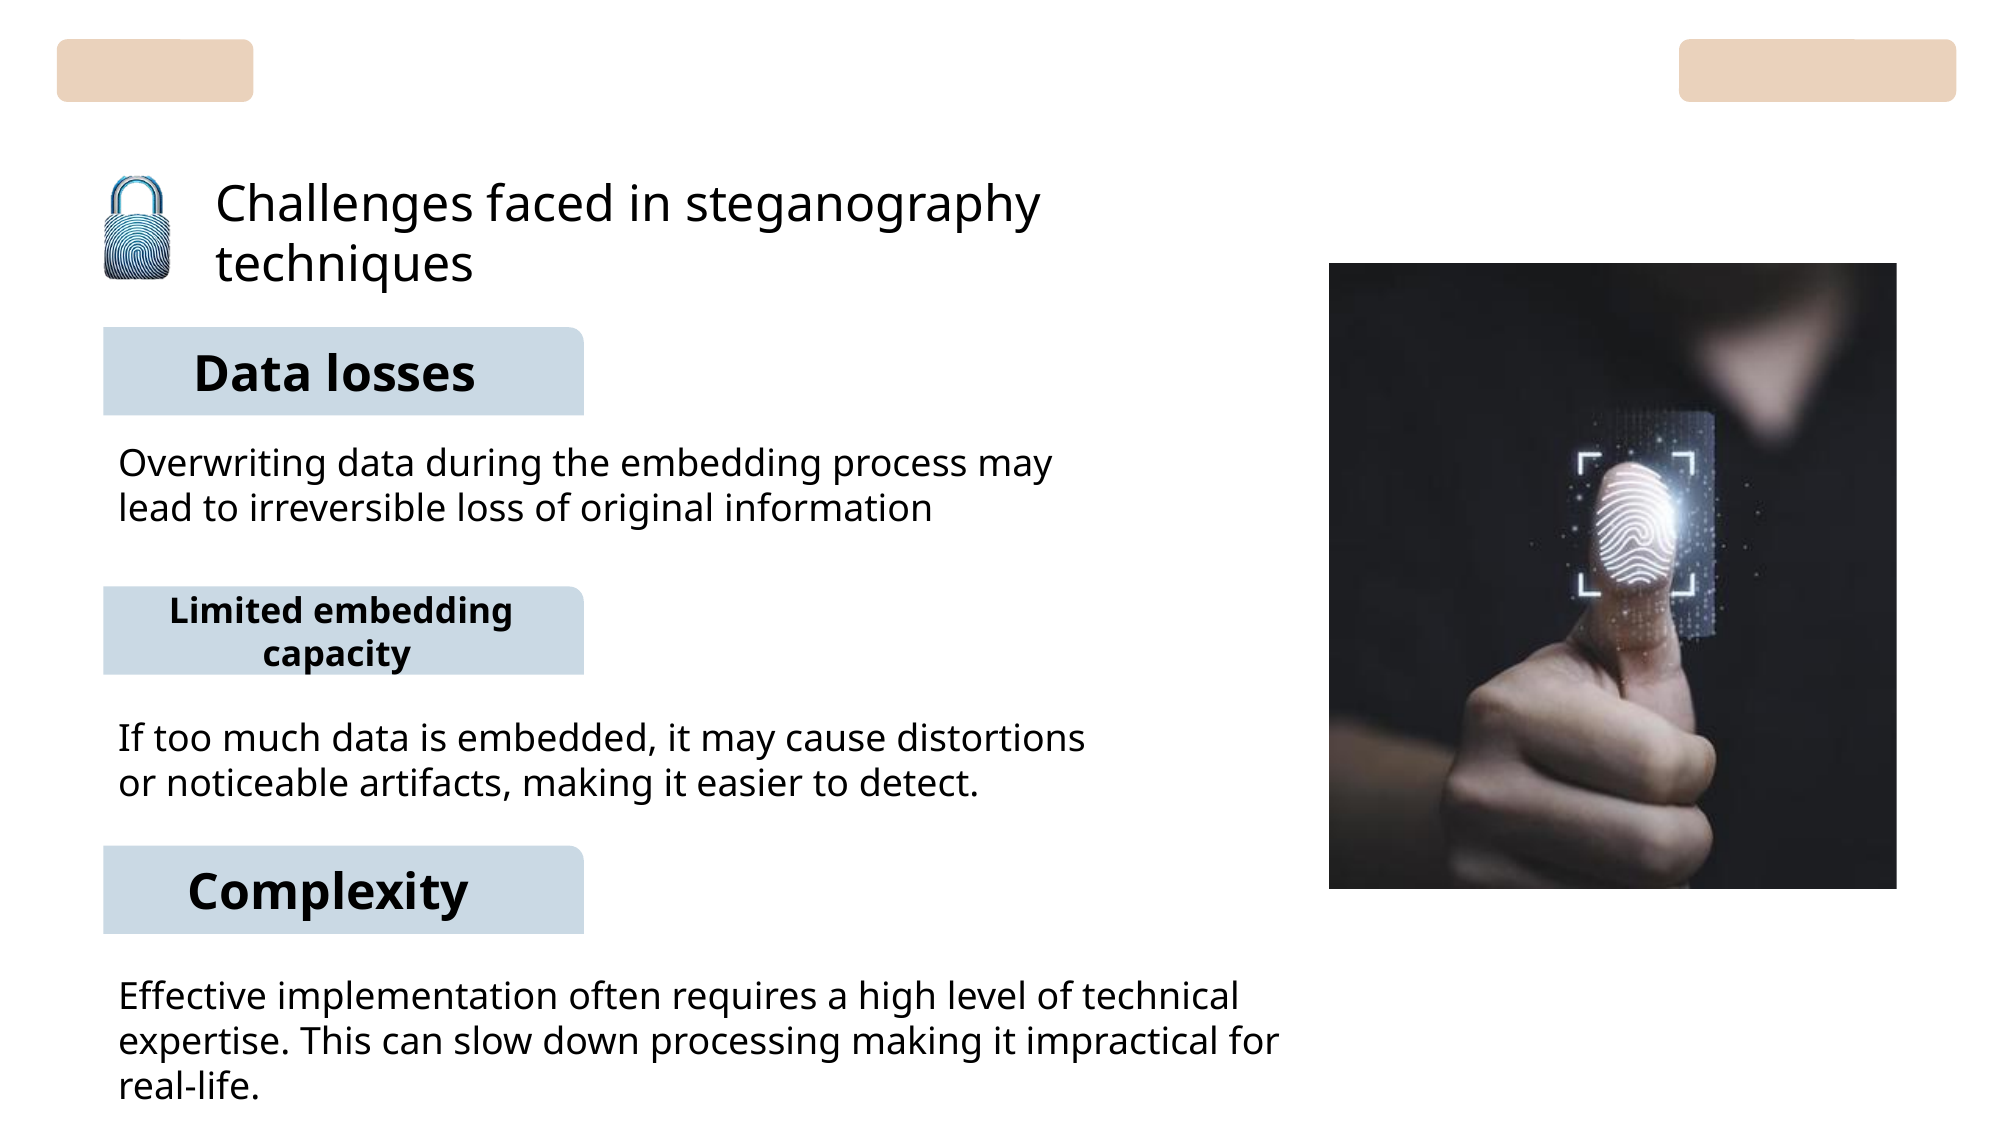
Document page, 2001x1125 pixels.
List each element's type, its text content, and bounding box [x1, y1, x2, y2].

text_box Challenges faced in steganography techniques [200, 163, 1286, 299]
text_box Overwriting data during the embedding process may lead to irreversible loss of original information [103, 431, 1138, 537]
text_box Effective implementation often requires a high level of technical expertise. This can slow down processing making it impractical for real-life. [103, 964, 1354, 1115]
text_box If too much data is embedded, it may cause distortions or noticeable artifacts, making it easier to detect. [103, 706, 1122, 811]
picture [72, 163, 201, 293]
text_box Data losses [102, 326, 585, 417]
text_box Limited embedding capacity [102, 585, 585, 676]
text_box Complexity [102, 844, 585, 935]
text_box [55, 38, 255, 103]
picture [1329, 263, 1897, 889]
text_box [1677, 38, 1958, 103]
